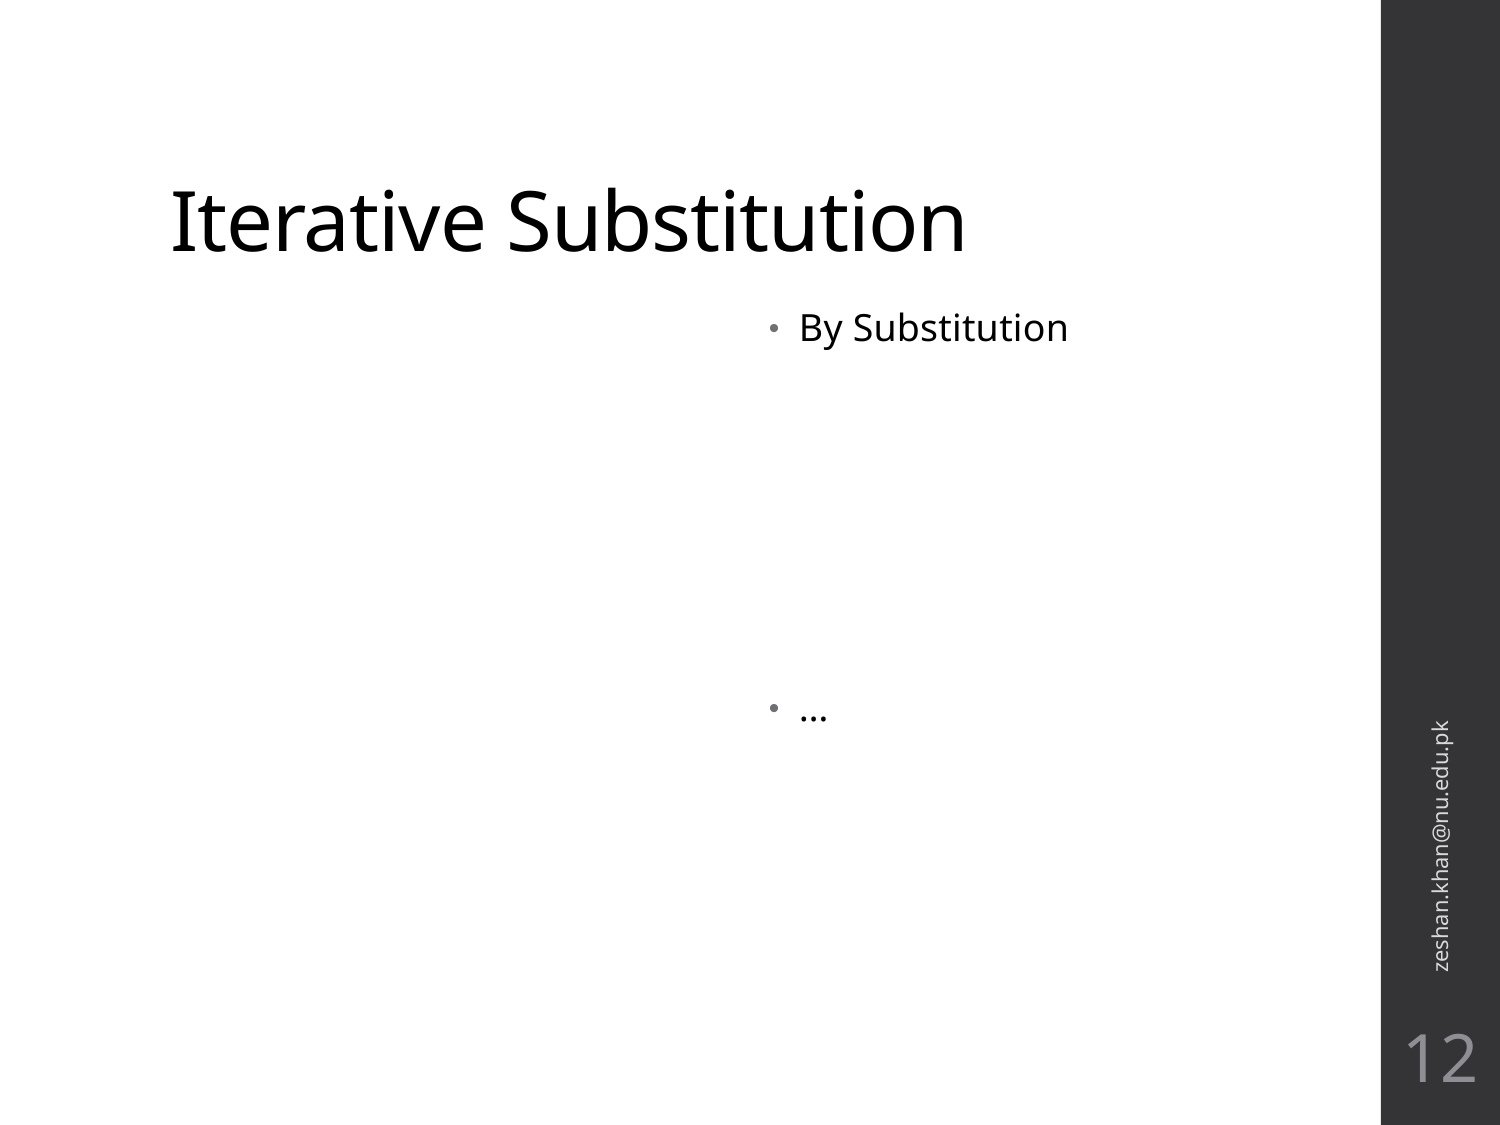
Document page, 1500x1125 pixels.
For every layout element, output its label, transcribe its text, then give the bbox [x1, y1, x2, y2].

slide_number 12 [1384, 1012, 1498, 1110]
title Iterative Substitution [155, 60, 1348, 278]
footer zeshan.khan@nu.edu.pk [1418, 400, 1464, 988]
